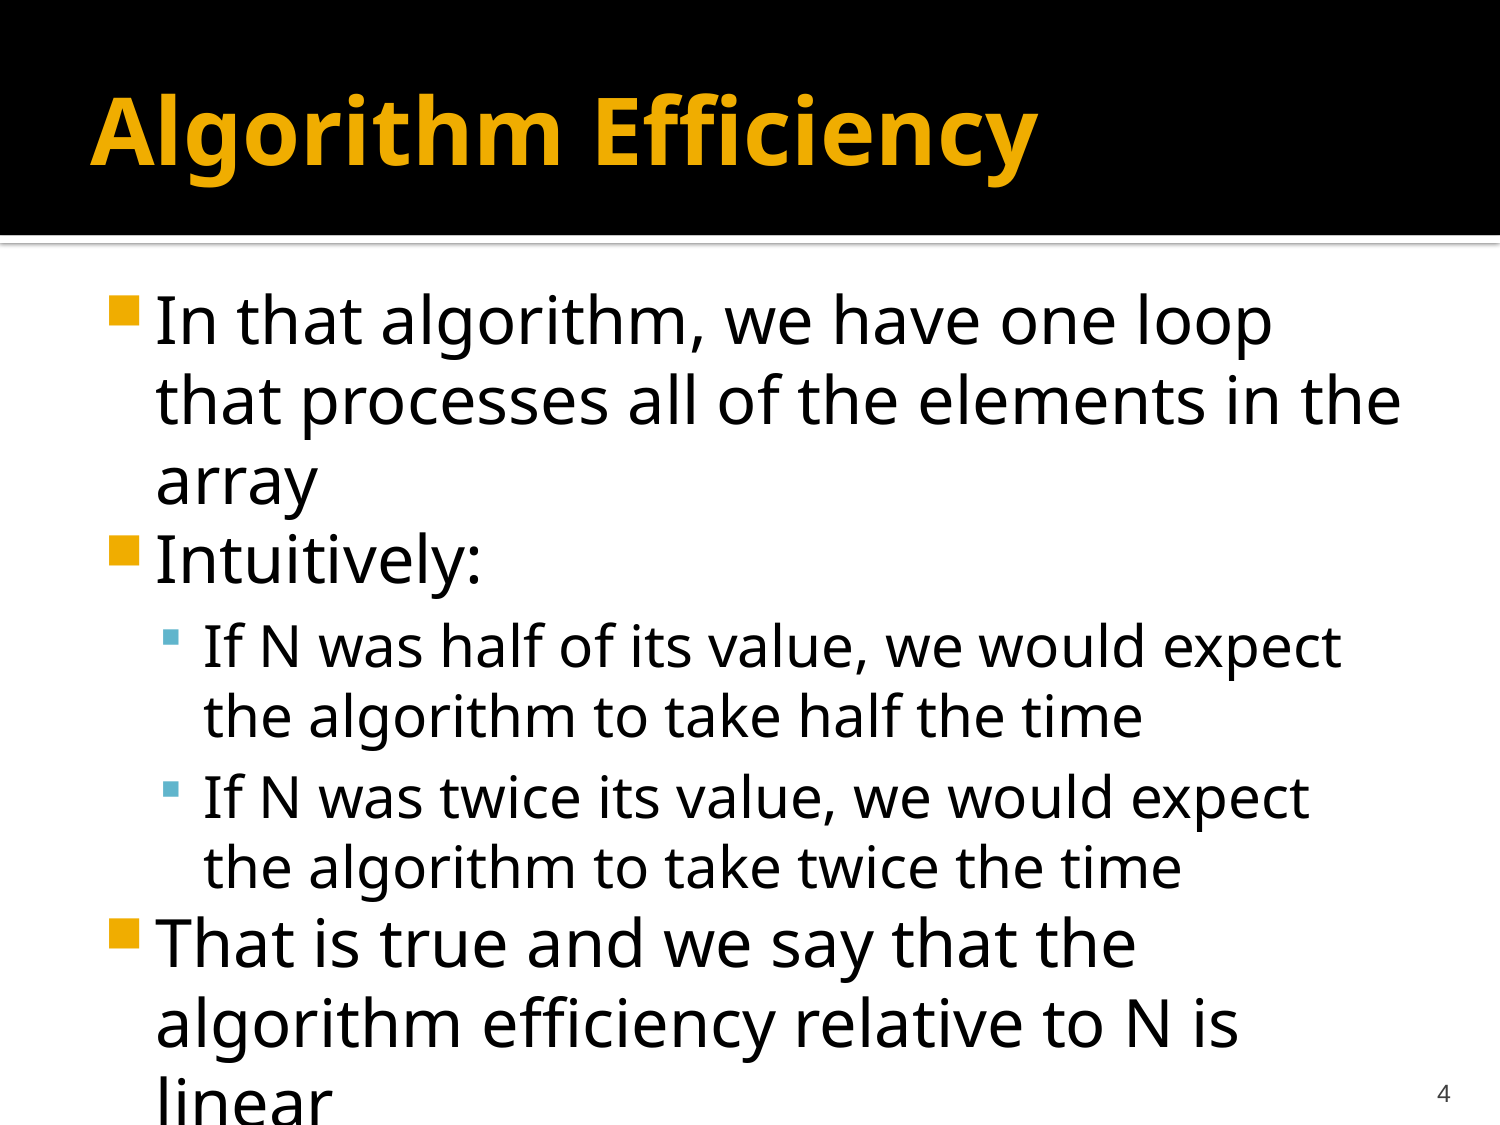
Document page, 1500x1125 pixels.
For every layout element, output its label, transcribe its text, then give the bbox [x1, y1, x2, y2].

title Algorithm Efficiency [75, 25, 1425, 231]
slide_number 4 [1345, 1062, 1467, 1108]
list In that algorithm, we have one loop that processes all of the elements in the array Intuitively: If N was half of its value, we would expect the algorithm to take half the time If N was twice its value, we would expect the algorithm to take twice the time That is true and we say that the algorithm efficiency relative to N is linear [75, 262, 1425, 1075]
